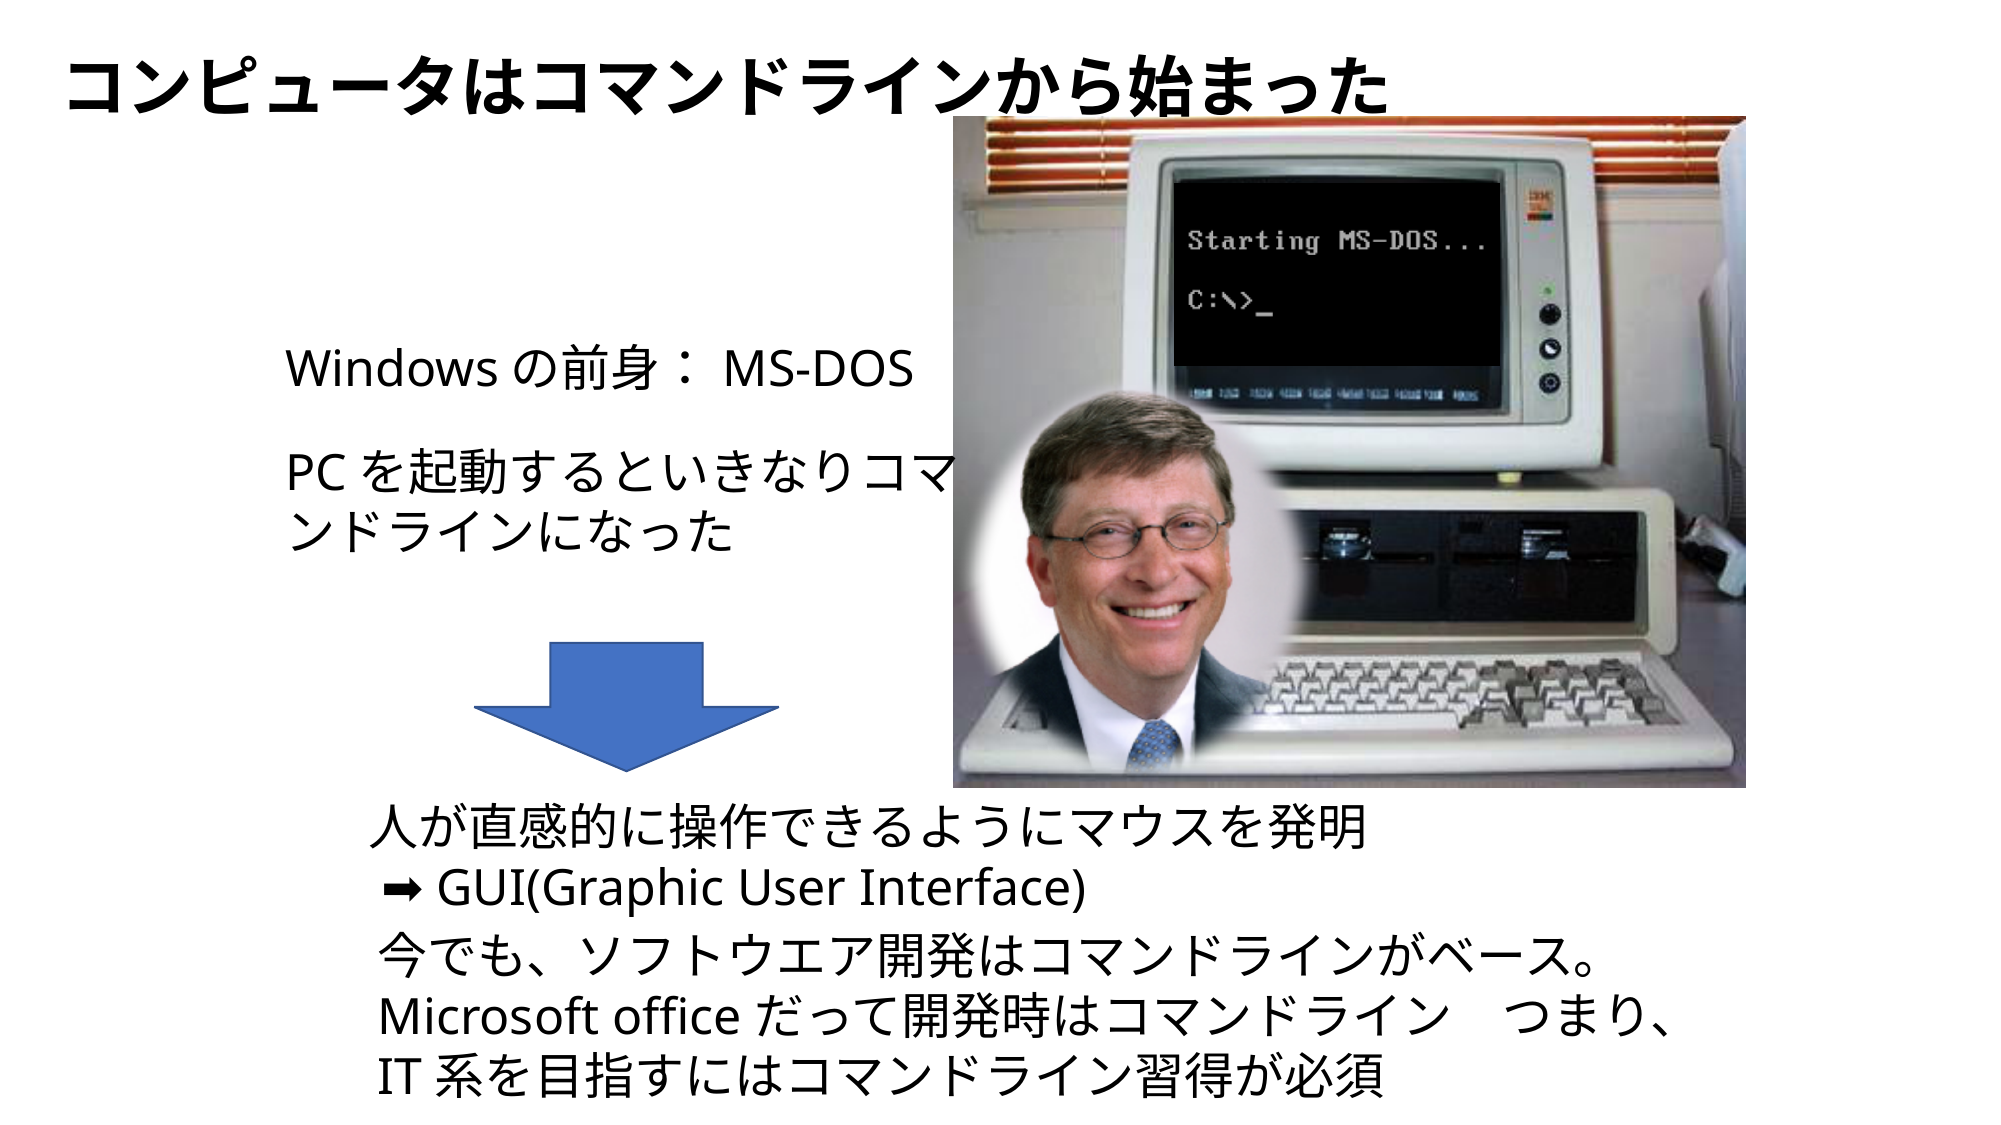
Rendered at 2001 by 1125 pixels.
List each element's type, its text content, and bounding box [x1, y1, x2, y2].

text_box コンピュータはコマンドラインから始まった [45, 37, 1484, 133]
text_box PCを起動するといきなりコマ ンドラインになった [270, 432, 953, 628]
text_box 今でも、ソフトウエア開発はコマンドラインがベース。Microsoft officeだって開発時はコマンドライン つまり、IT系を目指すにはコマンドライン習得が必須 [363, 917, 1687, 1113]
text_box [473, 641, 780, 773]
text_box 人が直感的に操作できるようにマウスを発明 ➡ GUI(Graphic User Interface) [353, 787, 1508, 923]
picture [953, 116, 1746, 788]
text_box Windowsの前身：MS-DOS [270, 328, 953, 404]
